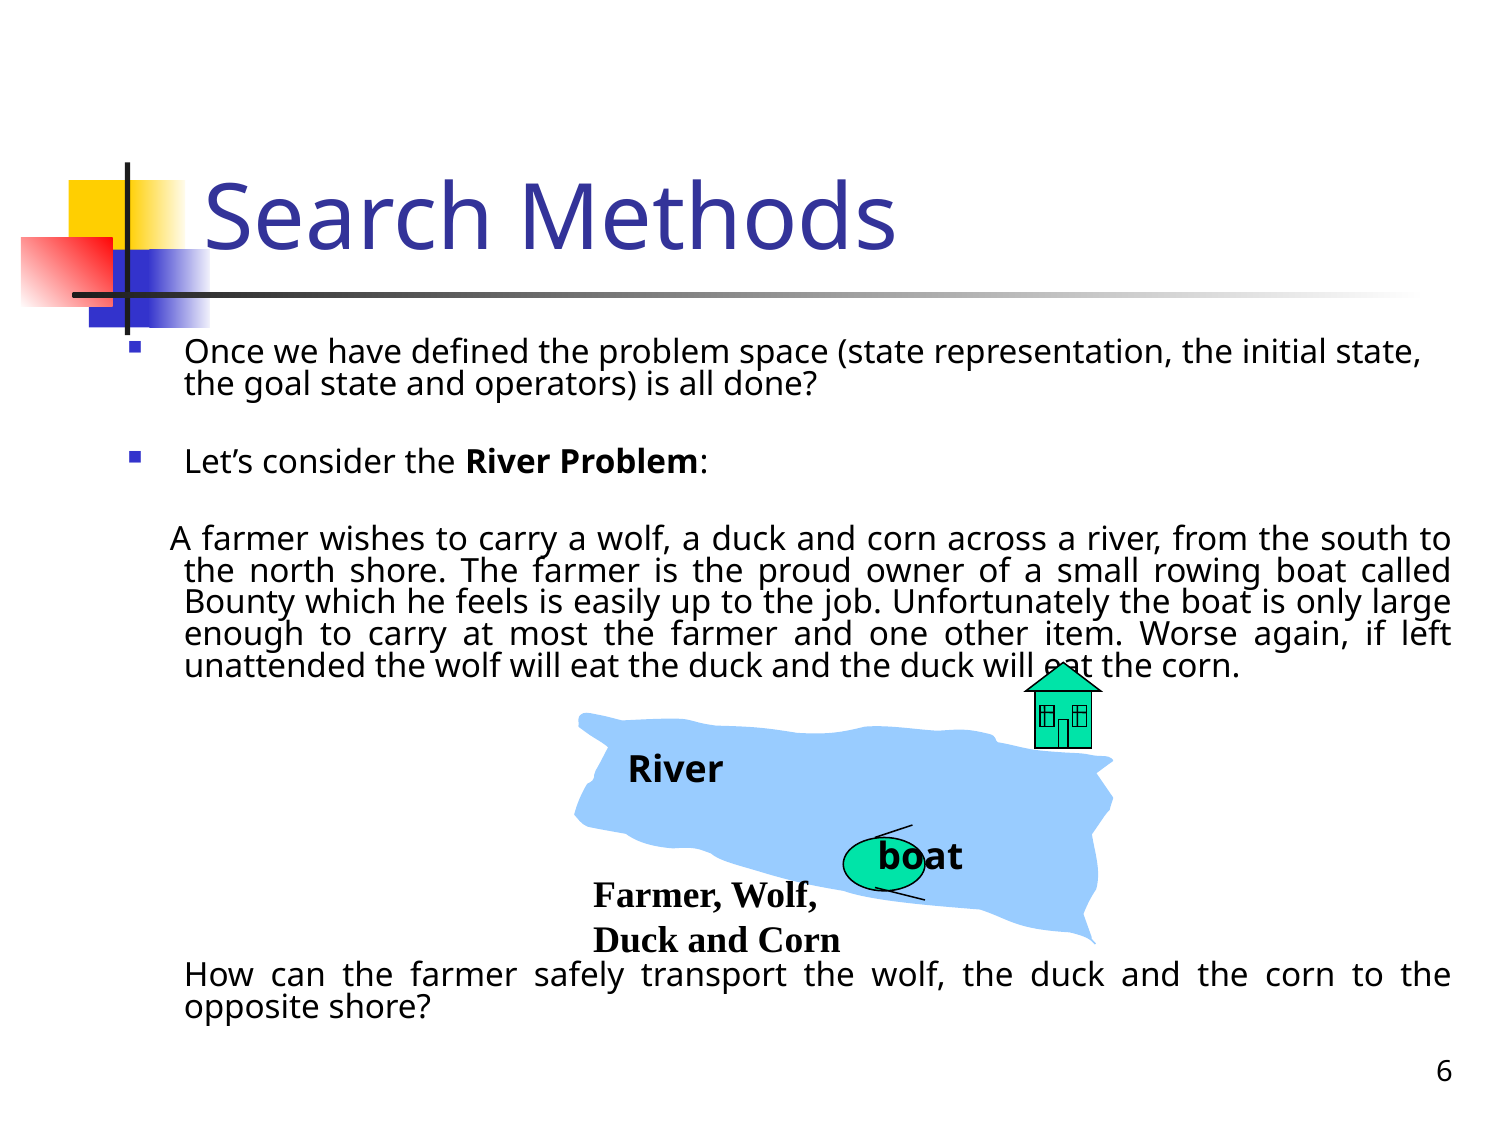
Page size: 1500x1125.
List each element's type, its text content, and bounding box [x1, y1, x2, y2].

list Once we have defined the problem space (state representation, the initial state, the goal state and operators) is all done? Let’s consider the River Problem: A farmer wishes to carry a wolf, a duck and corn across a river, from the south to the north shore. The farmer is the proud owner of a small rowing boat called Bounty which he feels is easily up to the job. Unfortunately the boat is only large enough to carry at most the farmer and one other item. Worse again, if left unattended the wolf will eat the duck and the duck will eat the corn. How can the farmer safely transport the wolf, the duck and the corn to the opposite shore? [112, 330, 1470, 1063]
slide_number 6 [1154, 1063, 1468, 1100]
text_box River [612, 737, 750, 798]
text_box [1025, 662, 1101, 749]
text_box Farmer, Wolf, Duck and Corn [578, 862, 856, 968]
title Search Methods [188, 34, 1468, 276]
text_box [843, 841, 910, 891]
text_box boat [862, 824, 1000, 885]
text_box [574, 713, 1113, 944]
